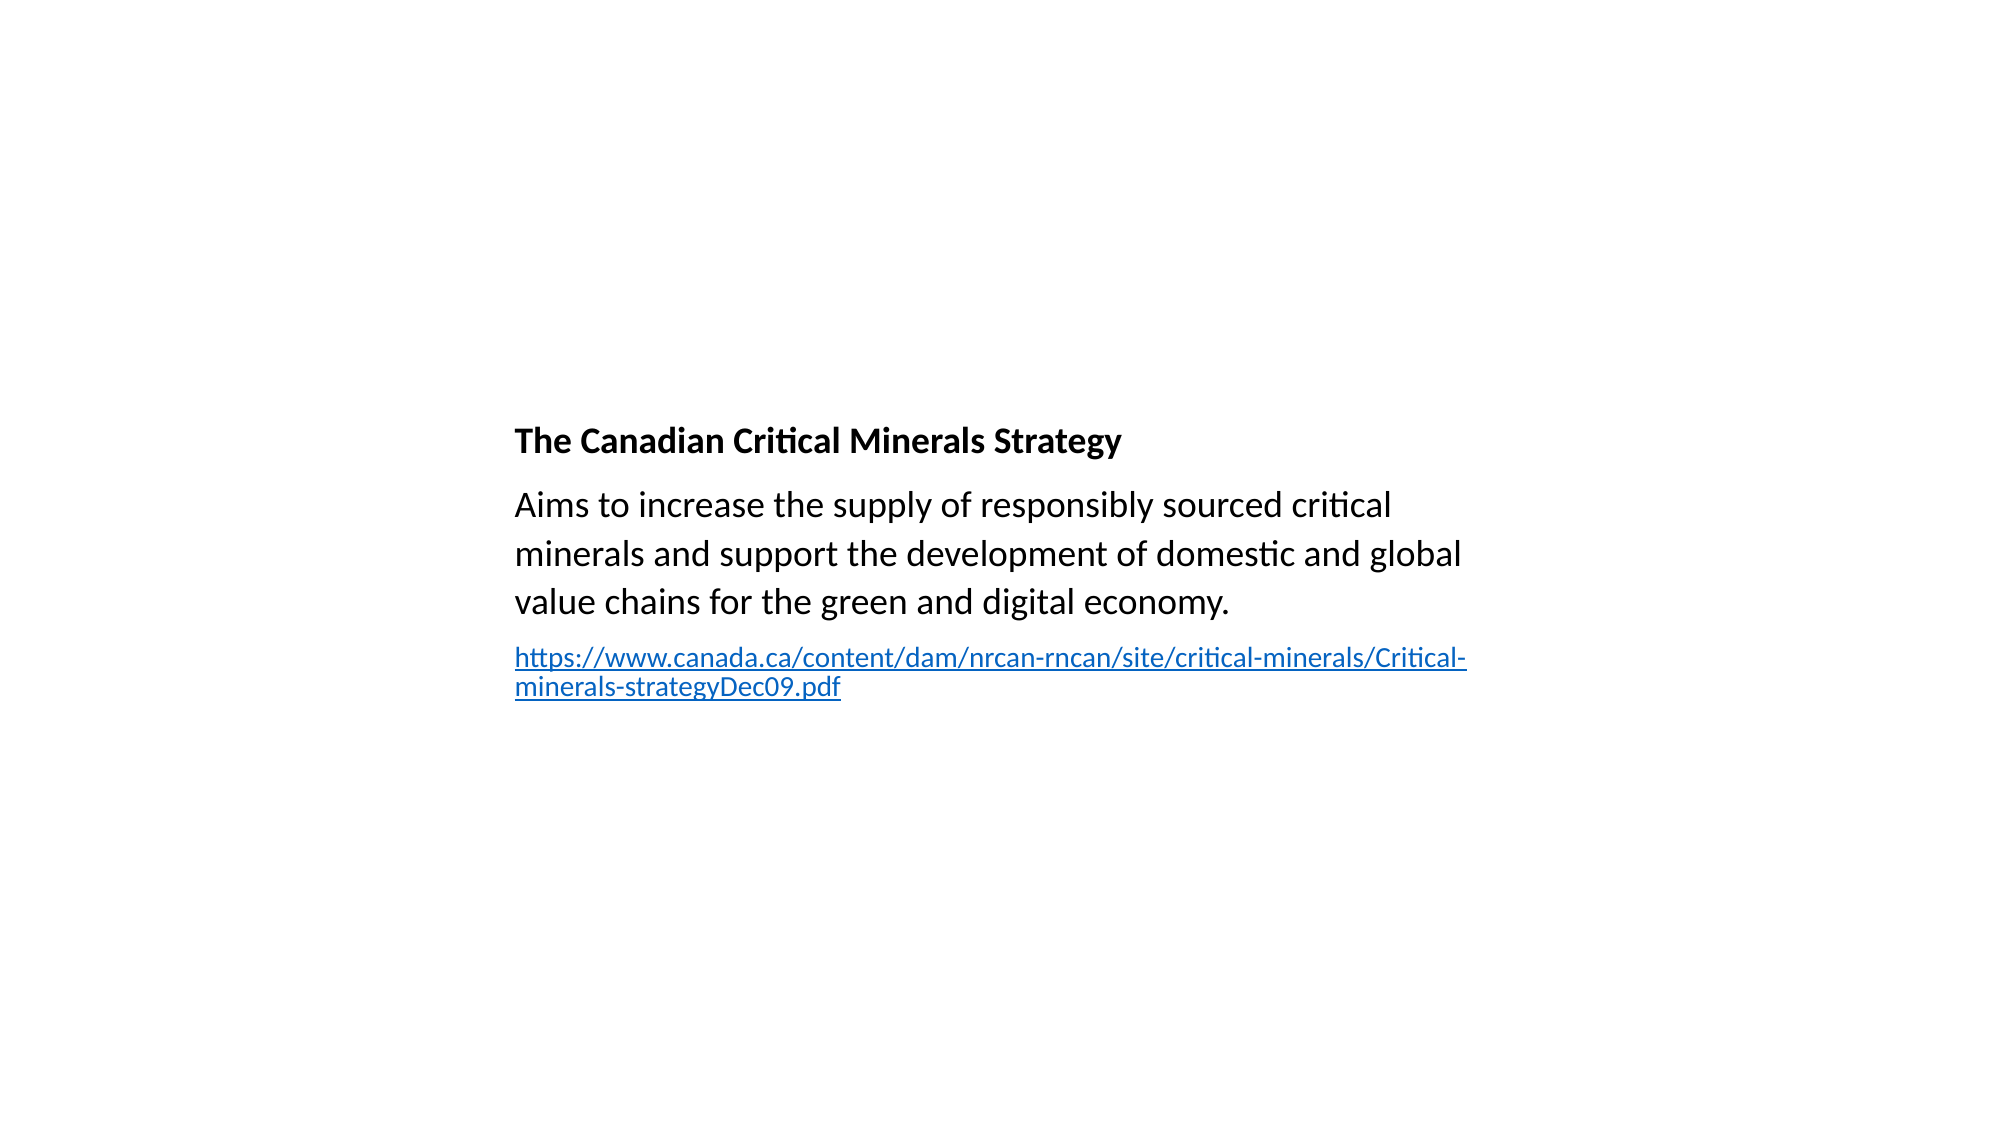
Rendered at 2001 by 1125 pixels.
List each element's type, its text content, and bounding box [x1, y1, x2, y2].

text_box The Canadian Critical Minerals Strategy Aims to increase the supply of responsibly sourced critical minerals and support the development of domestic and global value chains for the green and digital economy. https://www.canada.ca/content/dam/nrcan-rncan/site/critical-minerals/Critical-minerals-strategyDec09.pdf [499, 405, 1500, 681]
